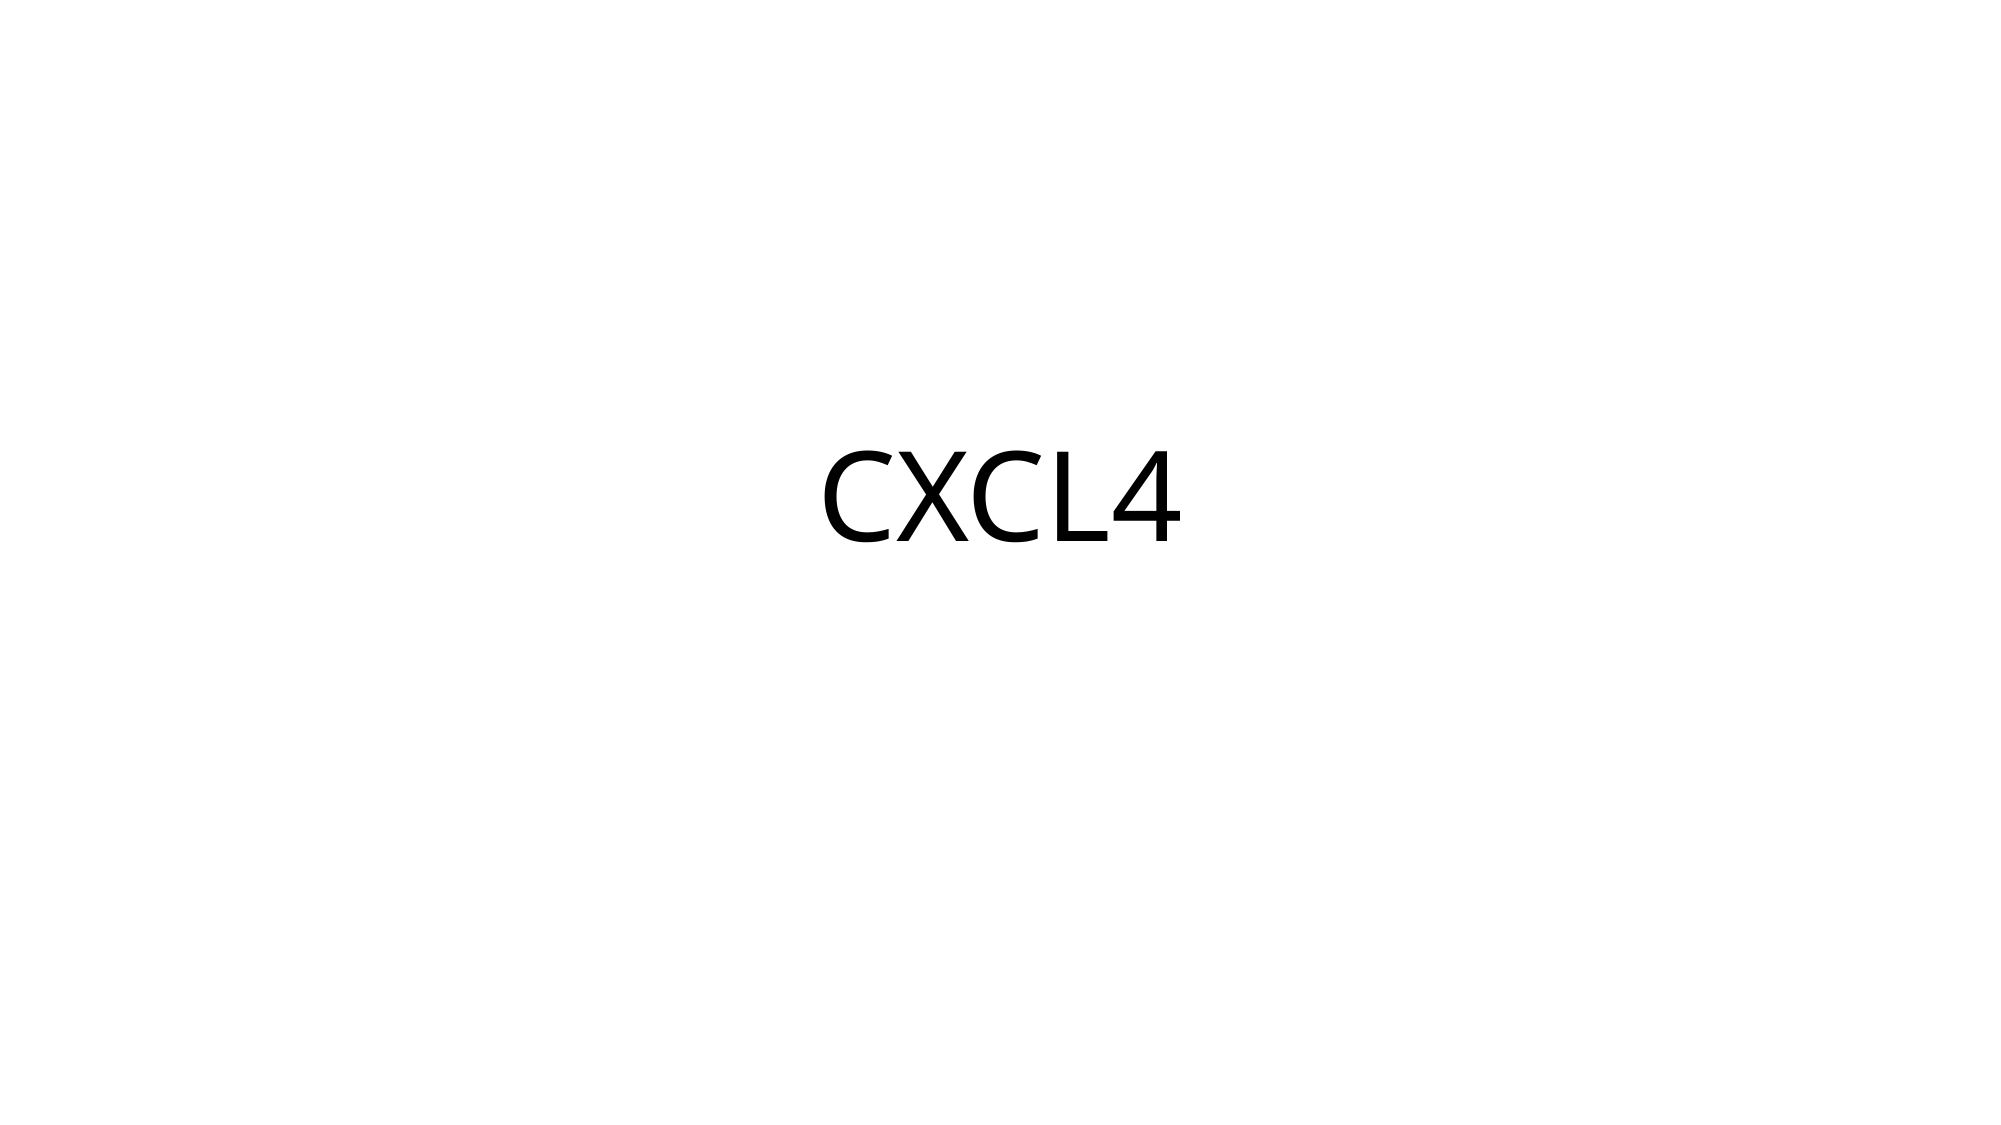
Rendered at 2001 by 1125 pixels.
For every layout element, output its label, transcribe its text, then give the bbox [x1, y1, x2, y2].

title CXCL4 [249, 184, 1750, 576]
